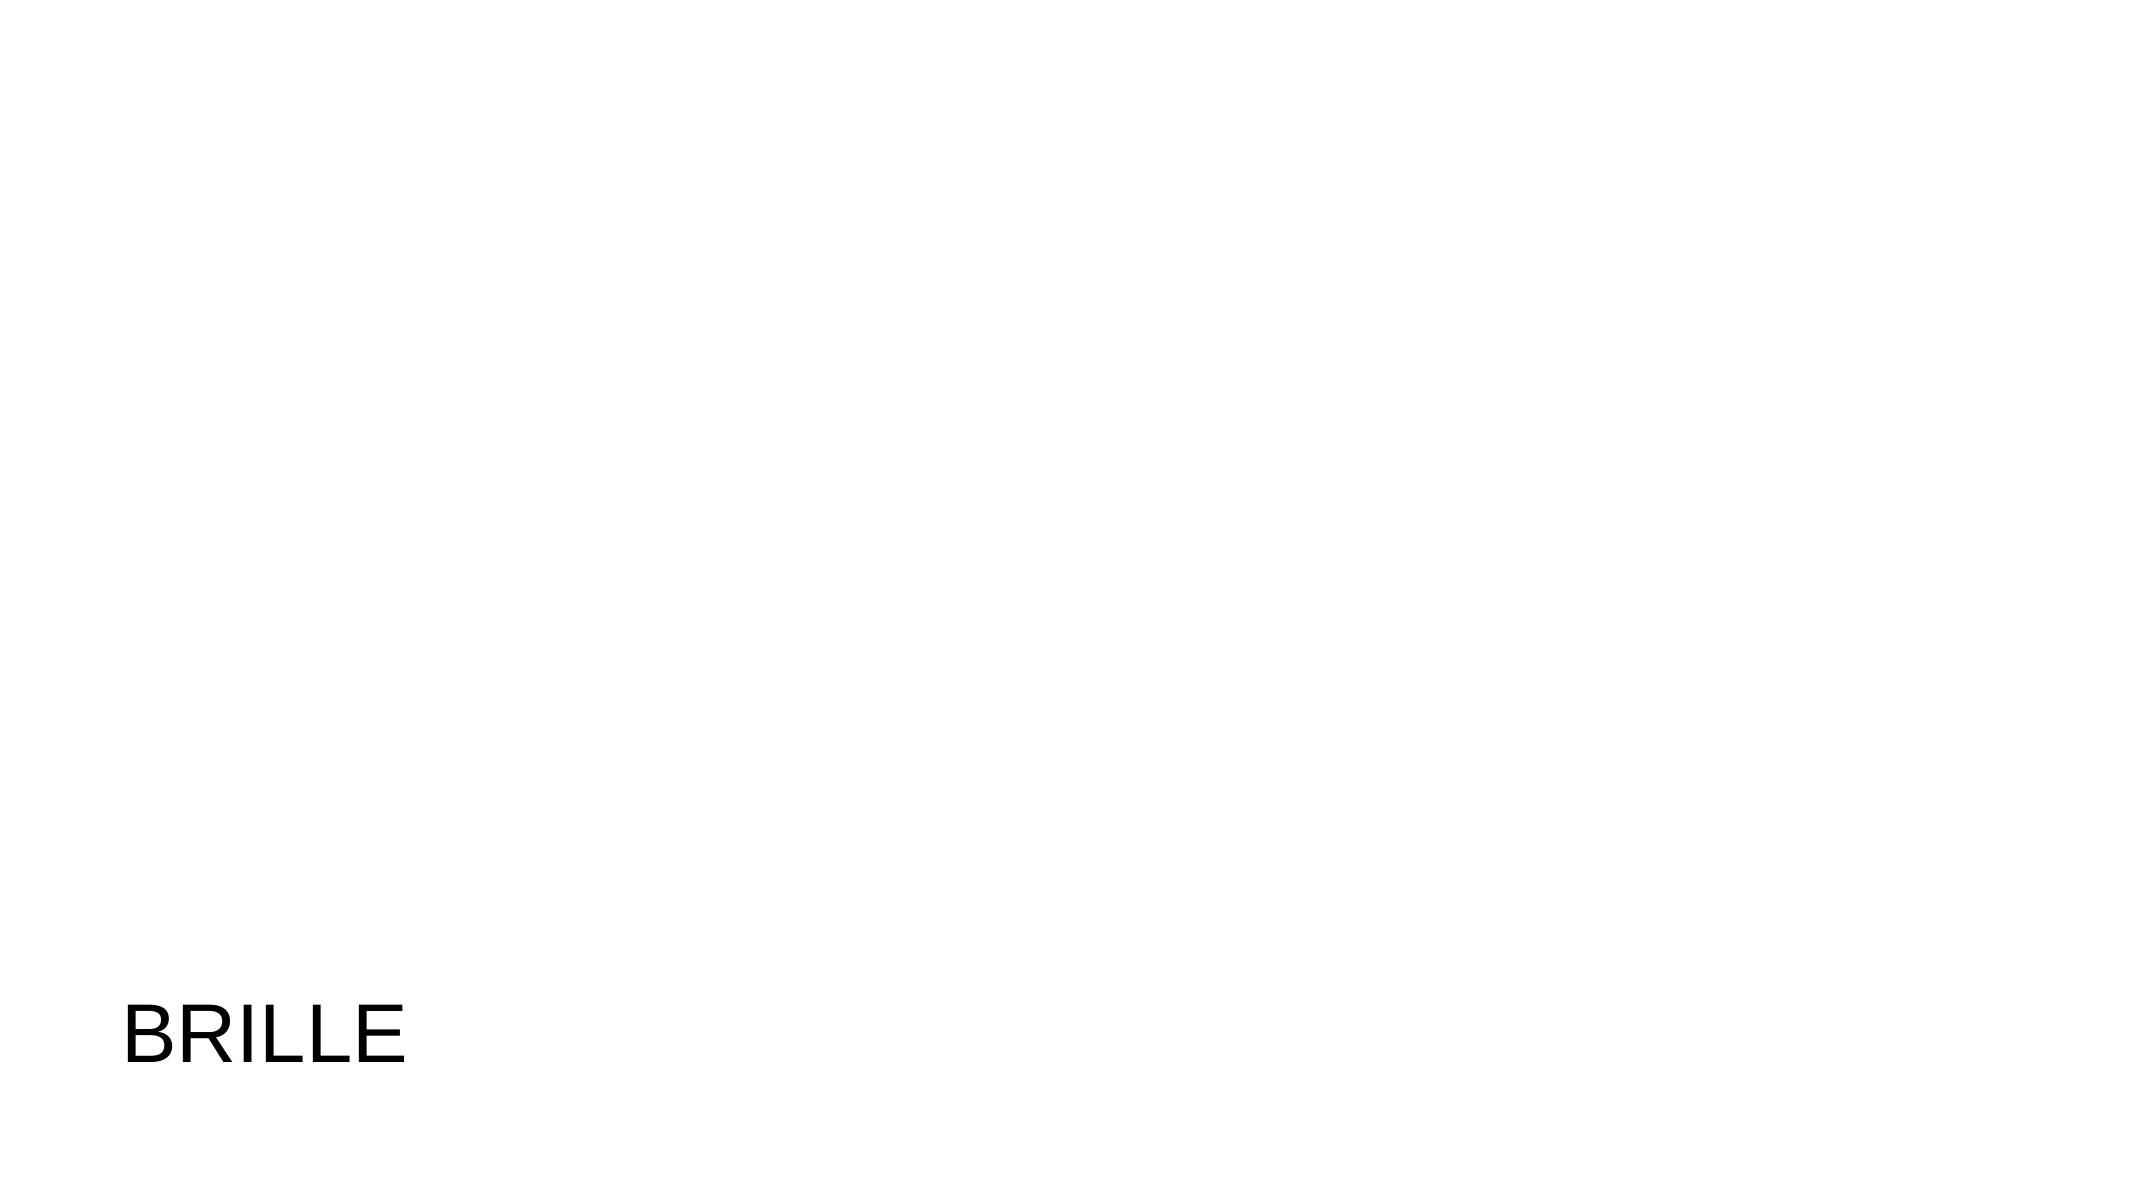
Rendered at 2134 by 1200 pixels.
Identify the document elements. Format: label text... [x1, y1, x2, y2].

text_box BRILLE [106, 972, 1241, 1087]
